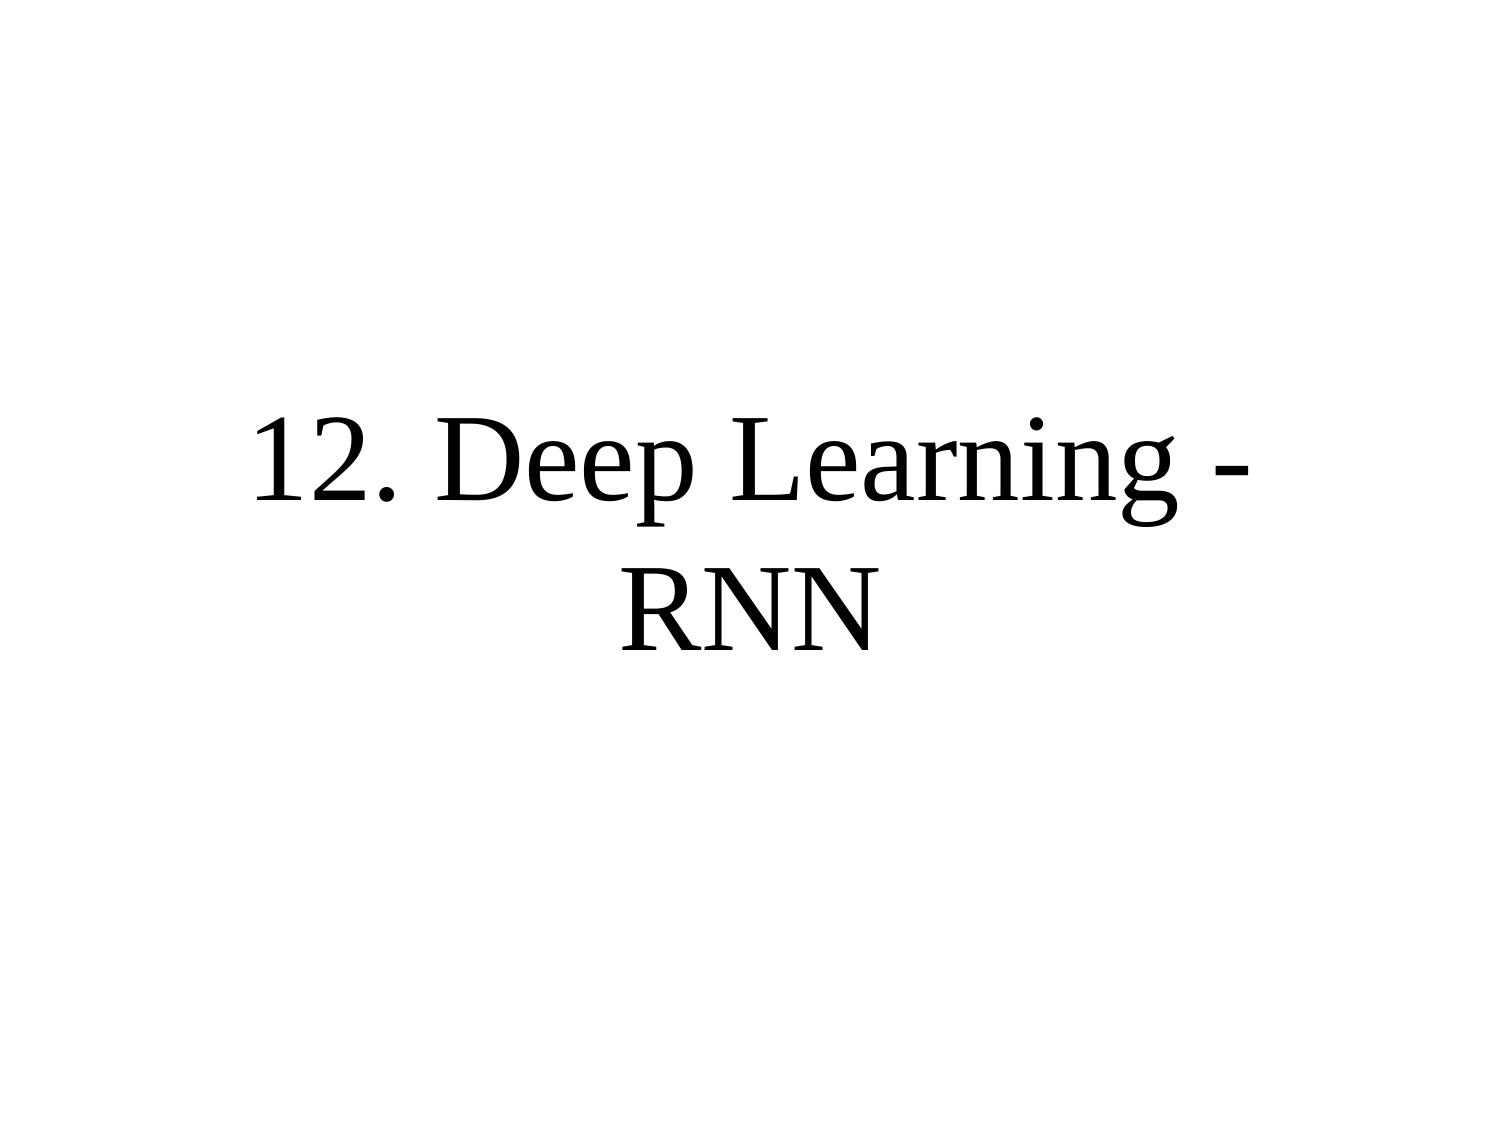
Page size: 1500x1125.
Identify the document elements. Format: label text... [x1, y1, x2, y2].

title 12. Deep Learning - RNN [112, 349, 1388, 591]
